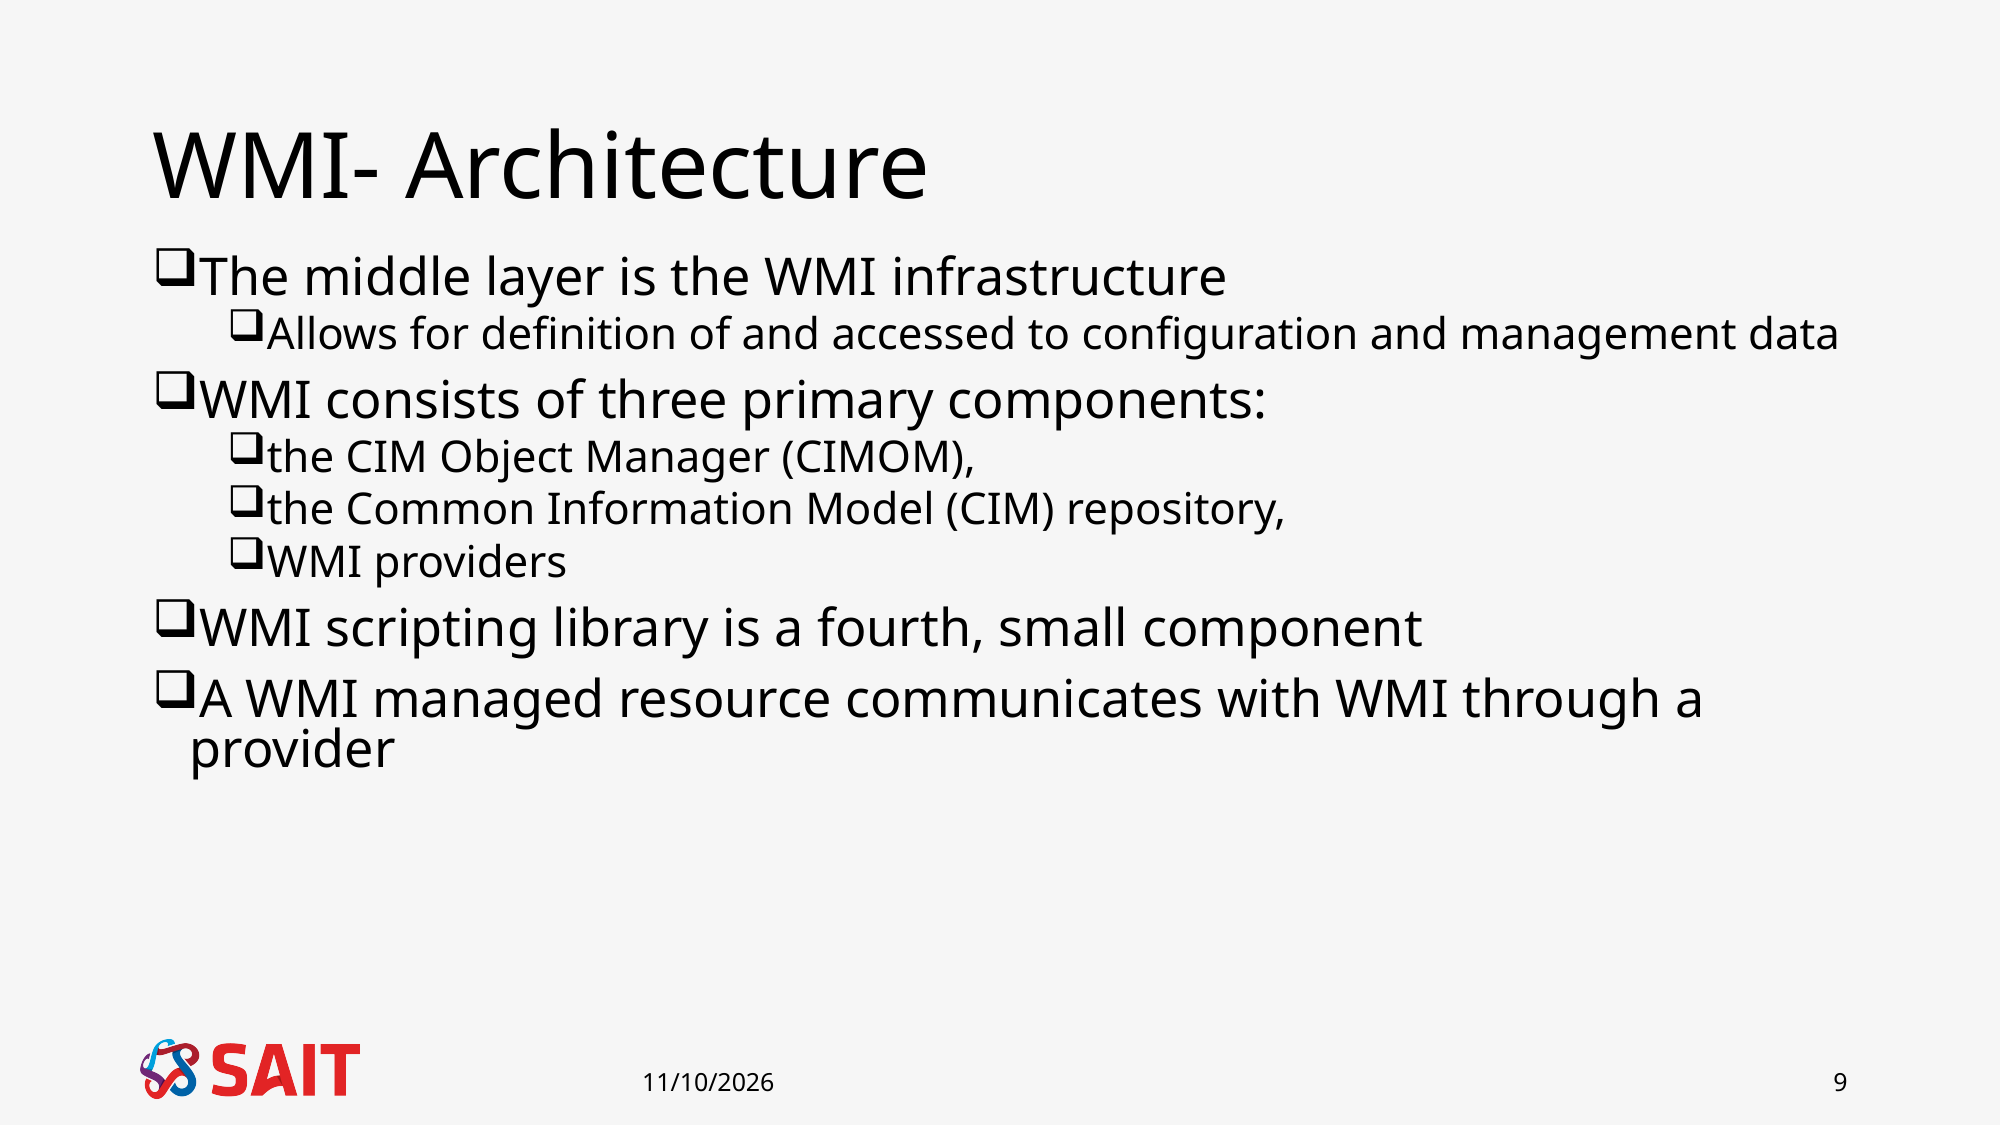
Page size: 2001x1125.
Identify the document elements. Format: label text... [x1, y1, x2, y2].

slide_number 9 [1718, 1048, 1863, 1109]
title WMI- Architecture [137, 59, 1863, 247]
list The middle layer is the WMI infrastructure Allows for definition of and accessed to configuration and management data WMI consists of three primary components: the CIM Object Manager (CIMOM), the Common Information Model (CIM) repository, WMI providers WMI scripting library is a fourth, small component A WMI managed resource communicates with WMI through a provider [137, 247, 1893, 1007]
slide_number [627, 1048, 830, 1109]
picture [114, 1013, 386, 1125]
